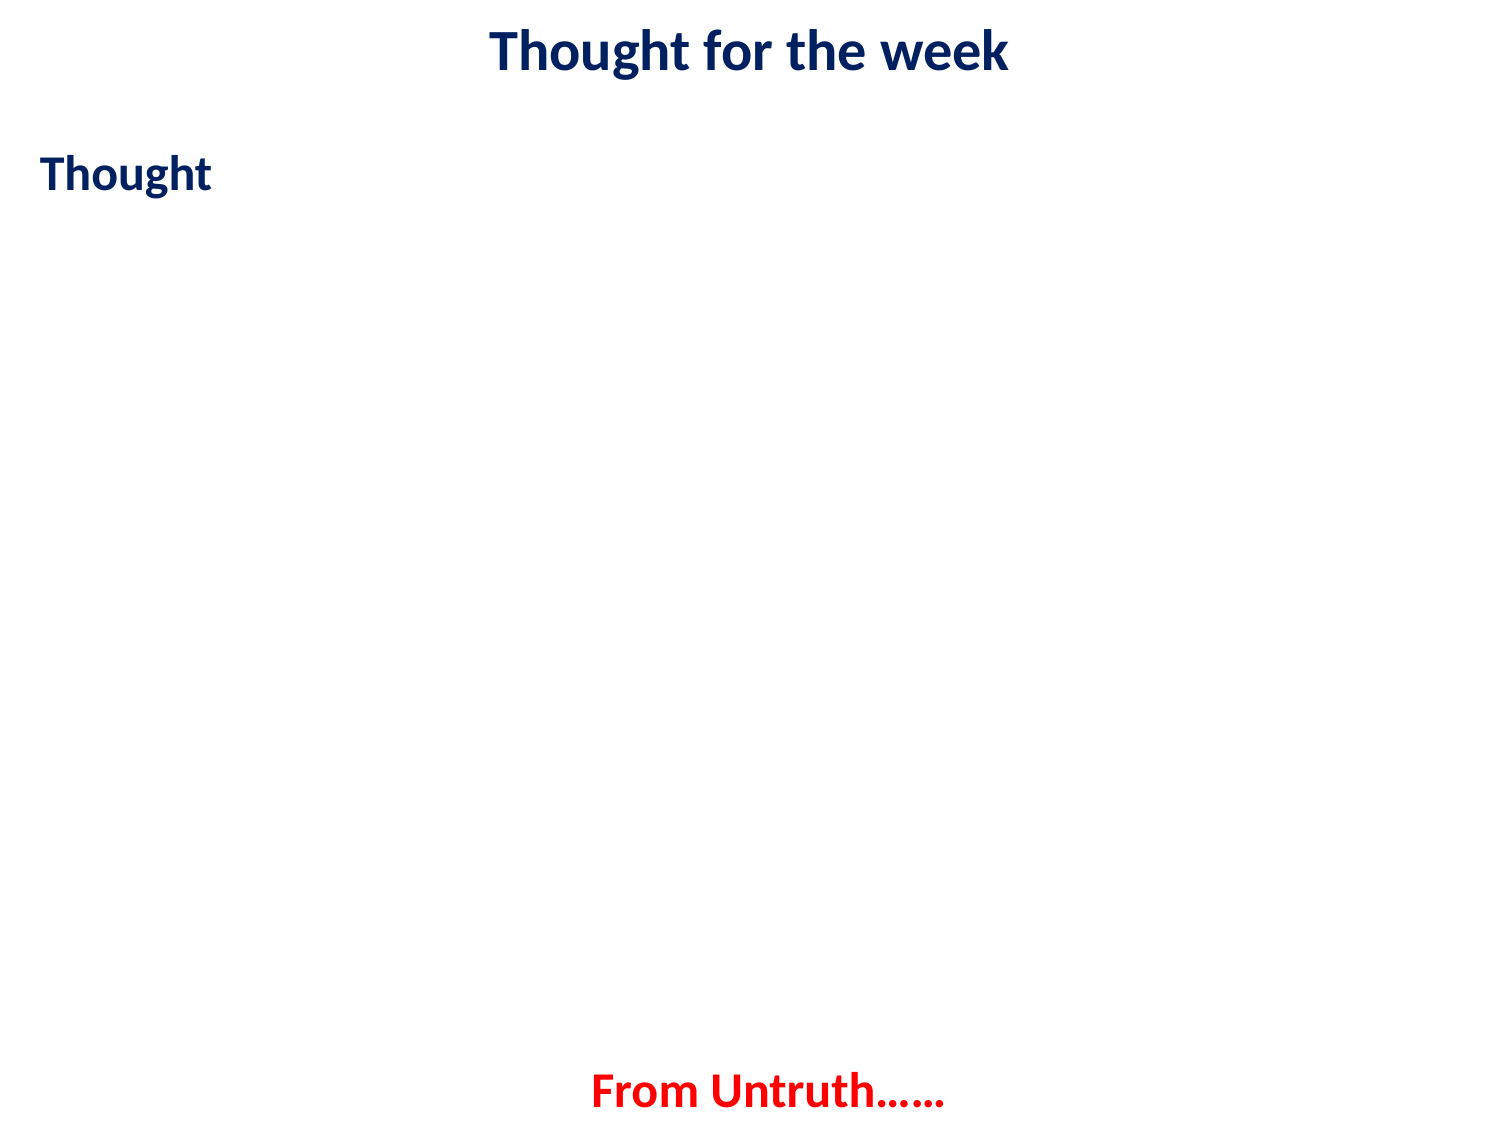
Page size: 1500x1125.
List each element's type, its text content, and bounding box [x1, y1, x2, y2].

text_box From Untruth…… [537, 1049, 1000, 1113]
text_box Thought [24, 132, 1475, 208]
text_box Thought for the week [218, 12, 1282, 91]
